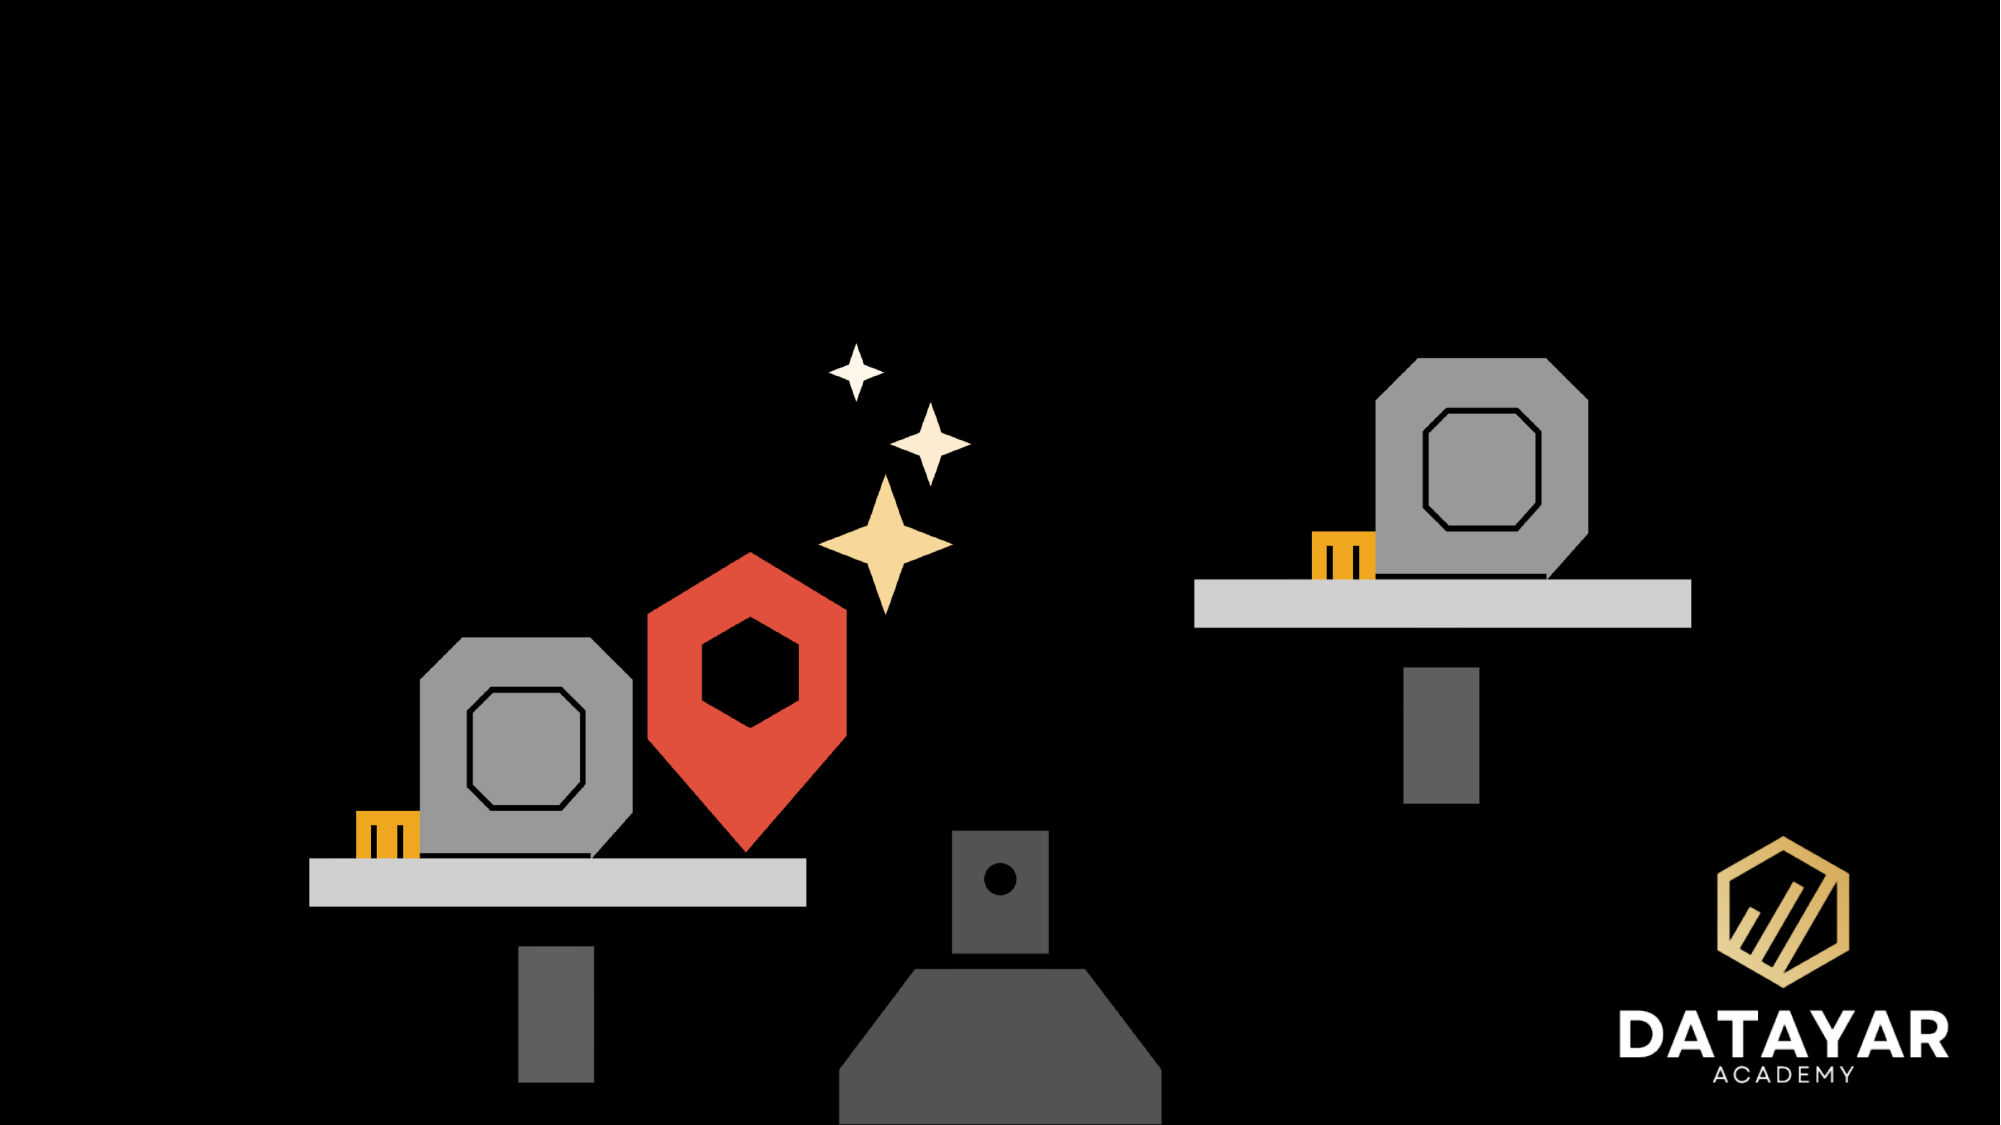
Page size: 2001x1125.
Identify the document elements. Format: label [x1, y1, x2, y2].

picture [205, 330, 2000, 1125]
